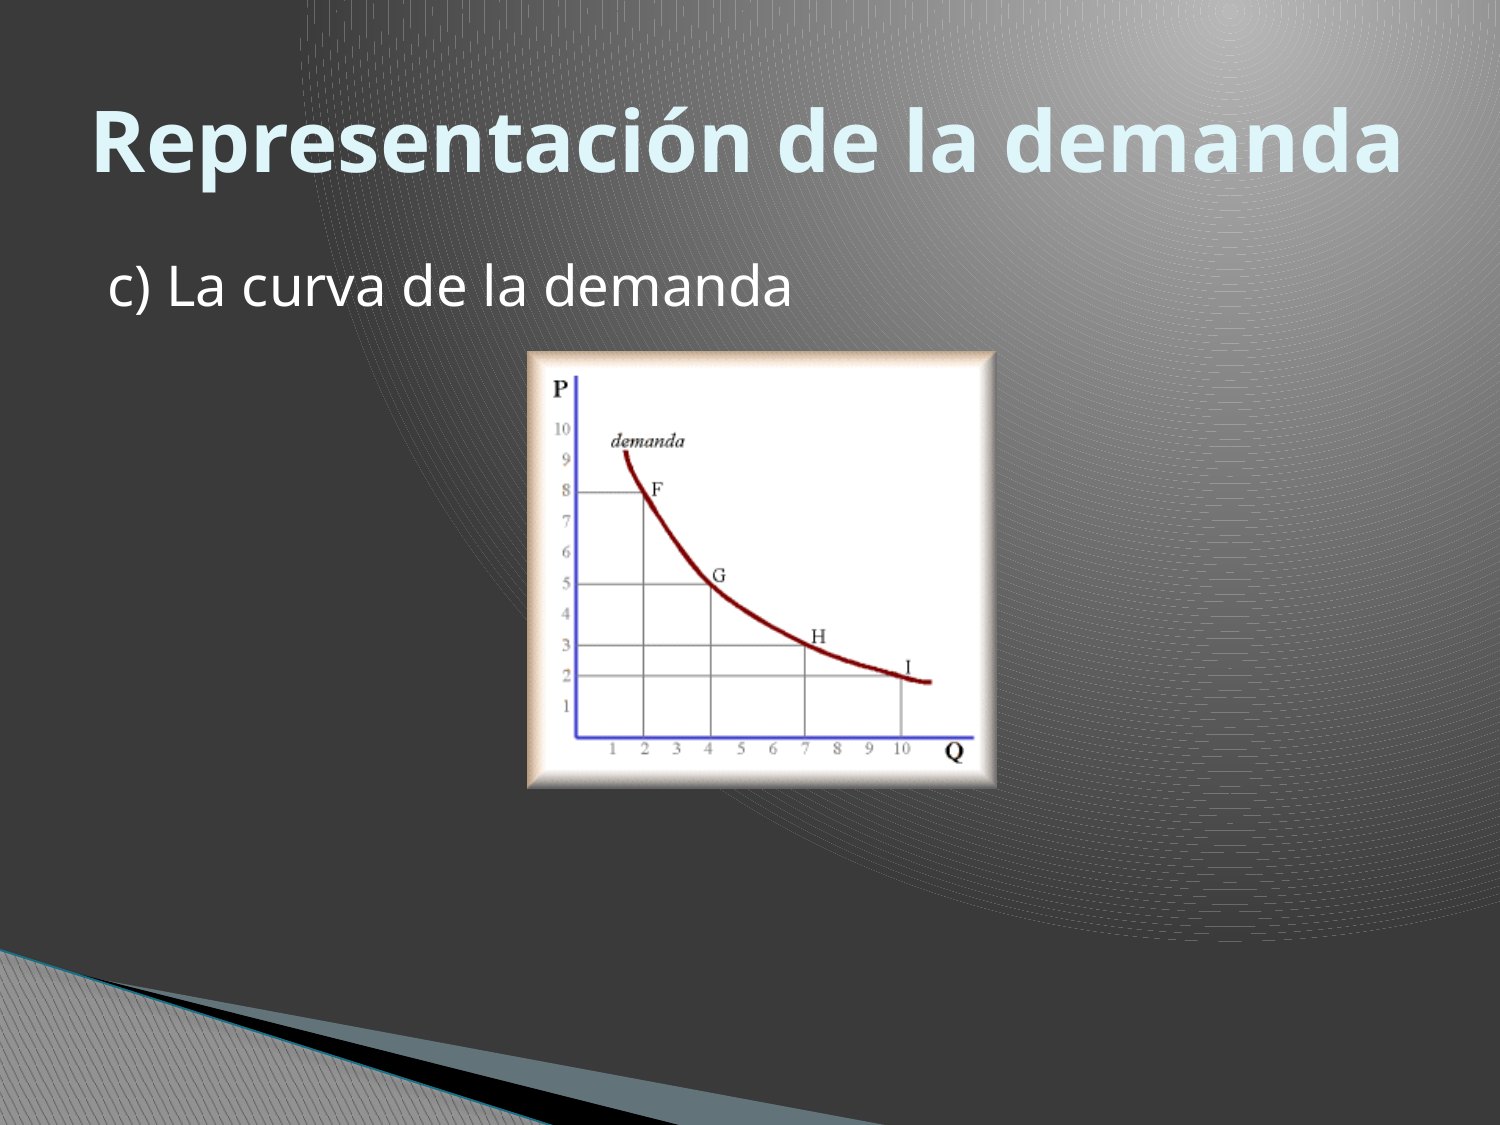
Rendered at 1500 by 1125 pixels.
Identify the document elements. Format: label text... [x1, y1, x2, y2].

picture [527, 351, 997, 790]
title Representación de la demanda [75, 45, 1425, 233]
list c) La curva de la demanda [75, 243, 1425, 986]
